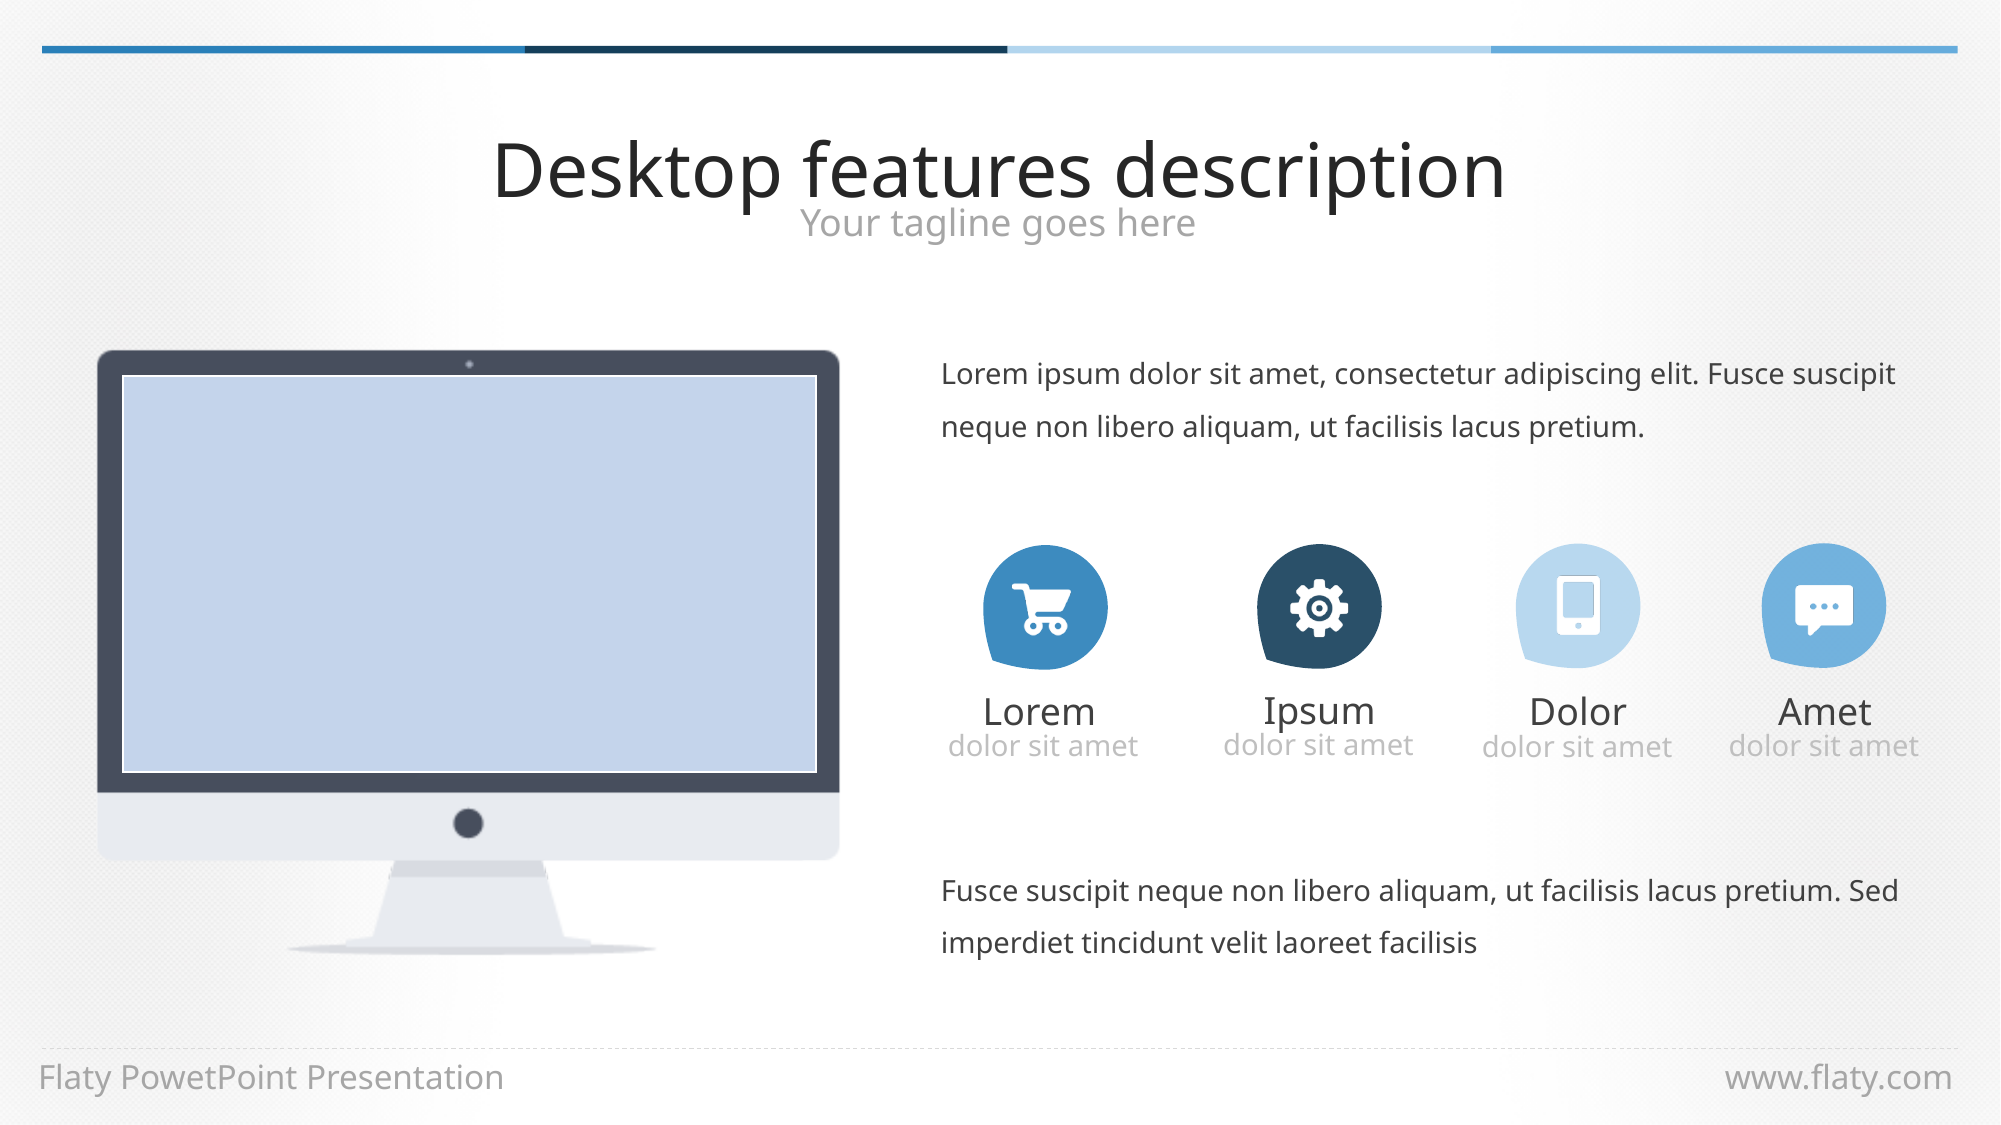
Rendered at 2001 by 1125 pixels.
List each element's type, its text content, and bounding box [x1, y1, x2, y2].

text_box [1128, 544, 1511, 770]
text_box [77, 376, 841, 773]
text_box Your tagline goes here [0, 191, 2000, 251]
text_box Lorem ipsum dolor sit amet, consectetur adipiscing elit. Fusce suscipit neque non libero aliquam, ut facilisis lacus pretium. [925, 330, 1958, 465]
picture [0, 0, 2001, 1125]
text_box www.flaty.com [1479, 1048, 1969, 1104]
text_box Flaty PowetPoint Presentation [23, 1048, 610, 1104]
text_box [853, 545, 1235, 771]
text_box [1387, 543, 1769, 771]
text_box Fusce suscipit neque non libero aliquam, ut facilisis lacus pretium. Sed imperdiet tincidunt velit laoreet facilisis [925, 847, 1960, 995]
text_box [1769, 543, 2000, 771]
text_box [42, 45, 1958, 54]
text_box Desktop features description [0, 115, 2000, 191]
